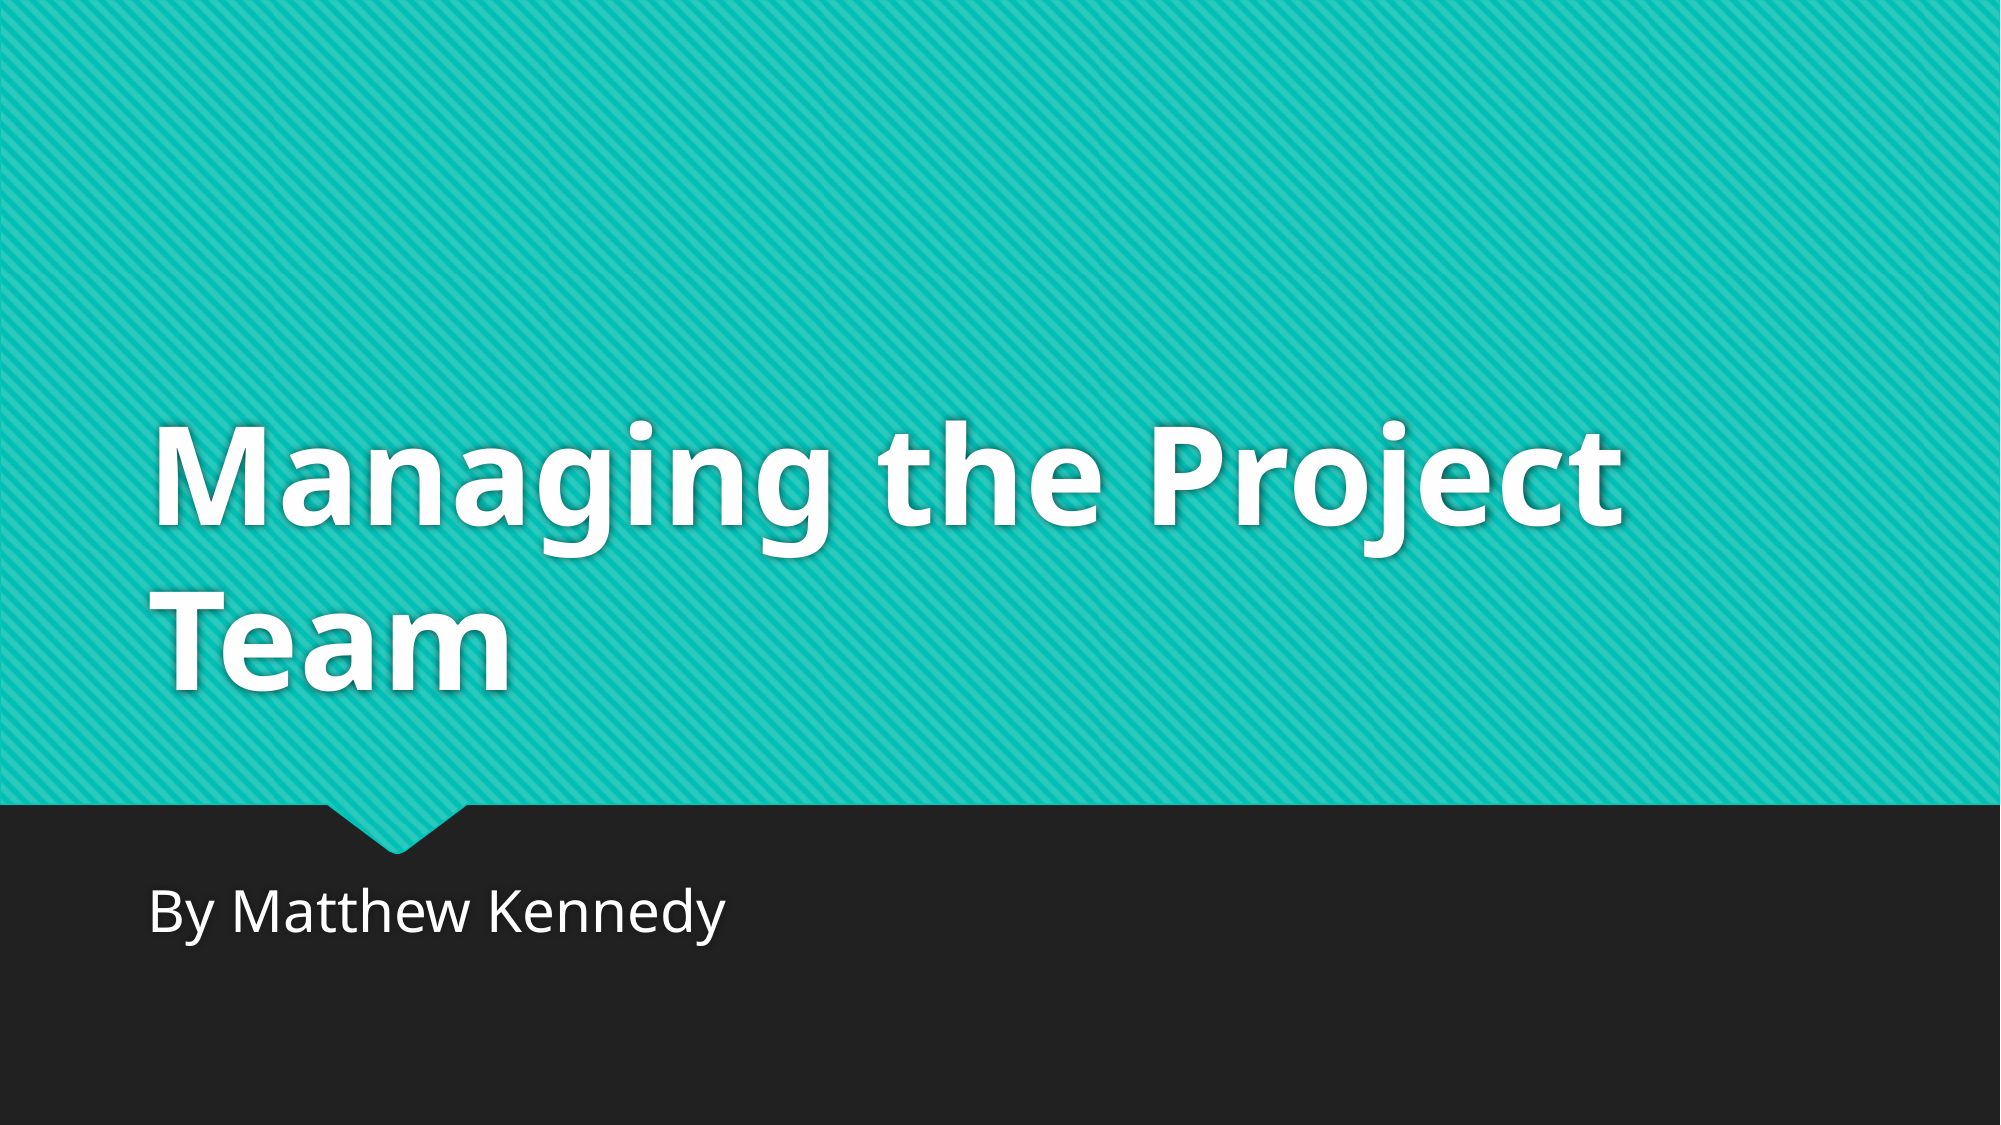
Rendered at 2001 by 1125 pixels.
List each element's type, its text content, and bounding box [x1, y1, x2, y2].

subtitle By Matthew Kennedy [132, 866, 1868, 938]
title Managing the Project Team [132, 237, 1868, 726]
